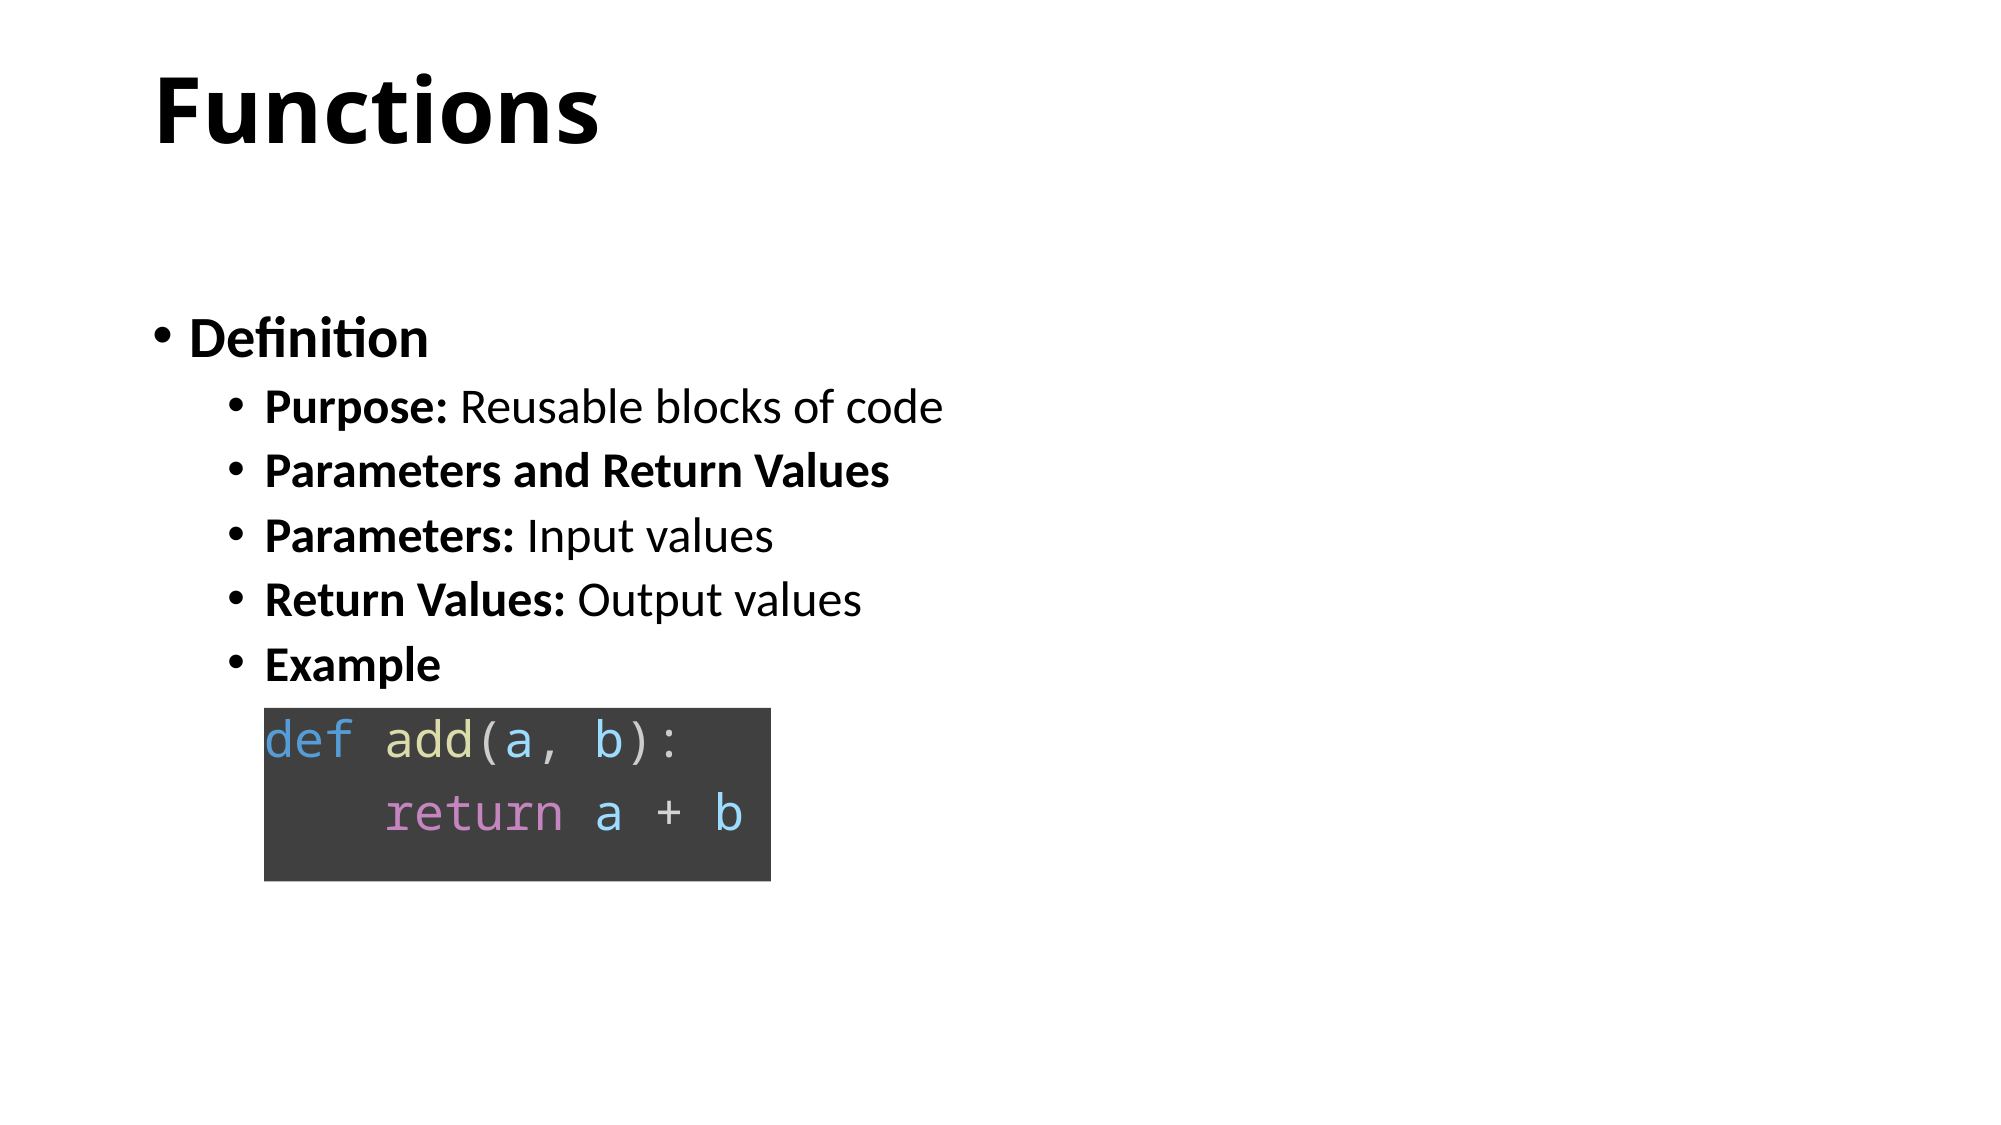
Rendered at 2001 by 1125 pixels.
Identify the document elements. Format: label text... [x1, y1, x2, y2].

title Functions [137, 59, 1863, 278]
list Definition Purpose: Reusable blocks of code Parameters and Return Values Parameters: Input values Return Values: Output values Example [137, 299, 1863, 1014]
text_box def add(a, b): return a + b [264, 707, 771, 882]
